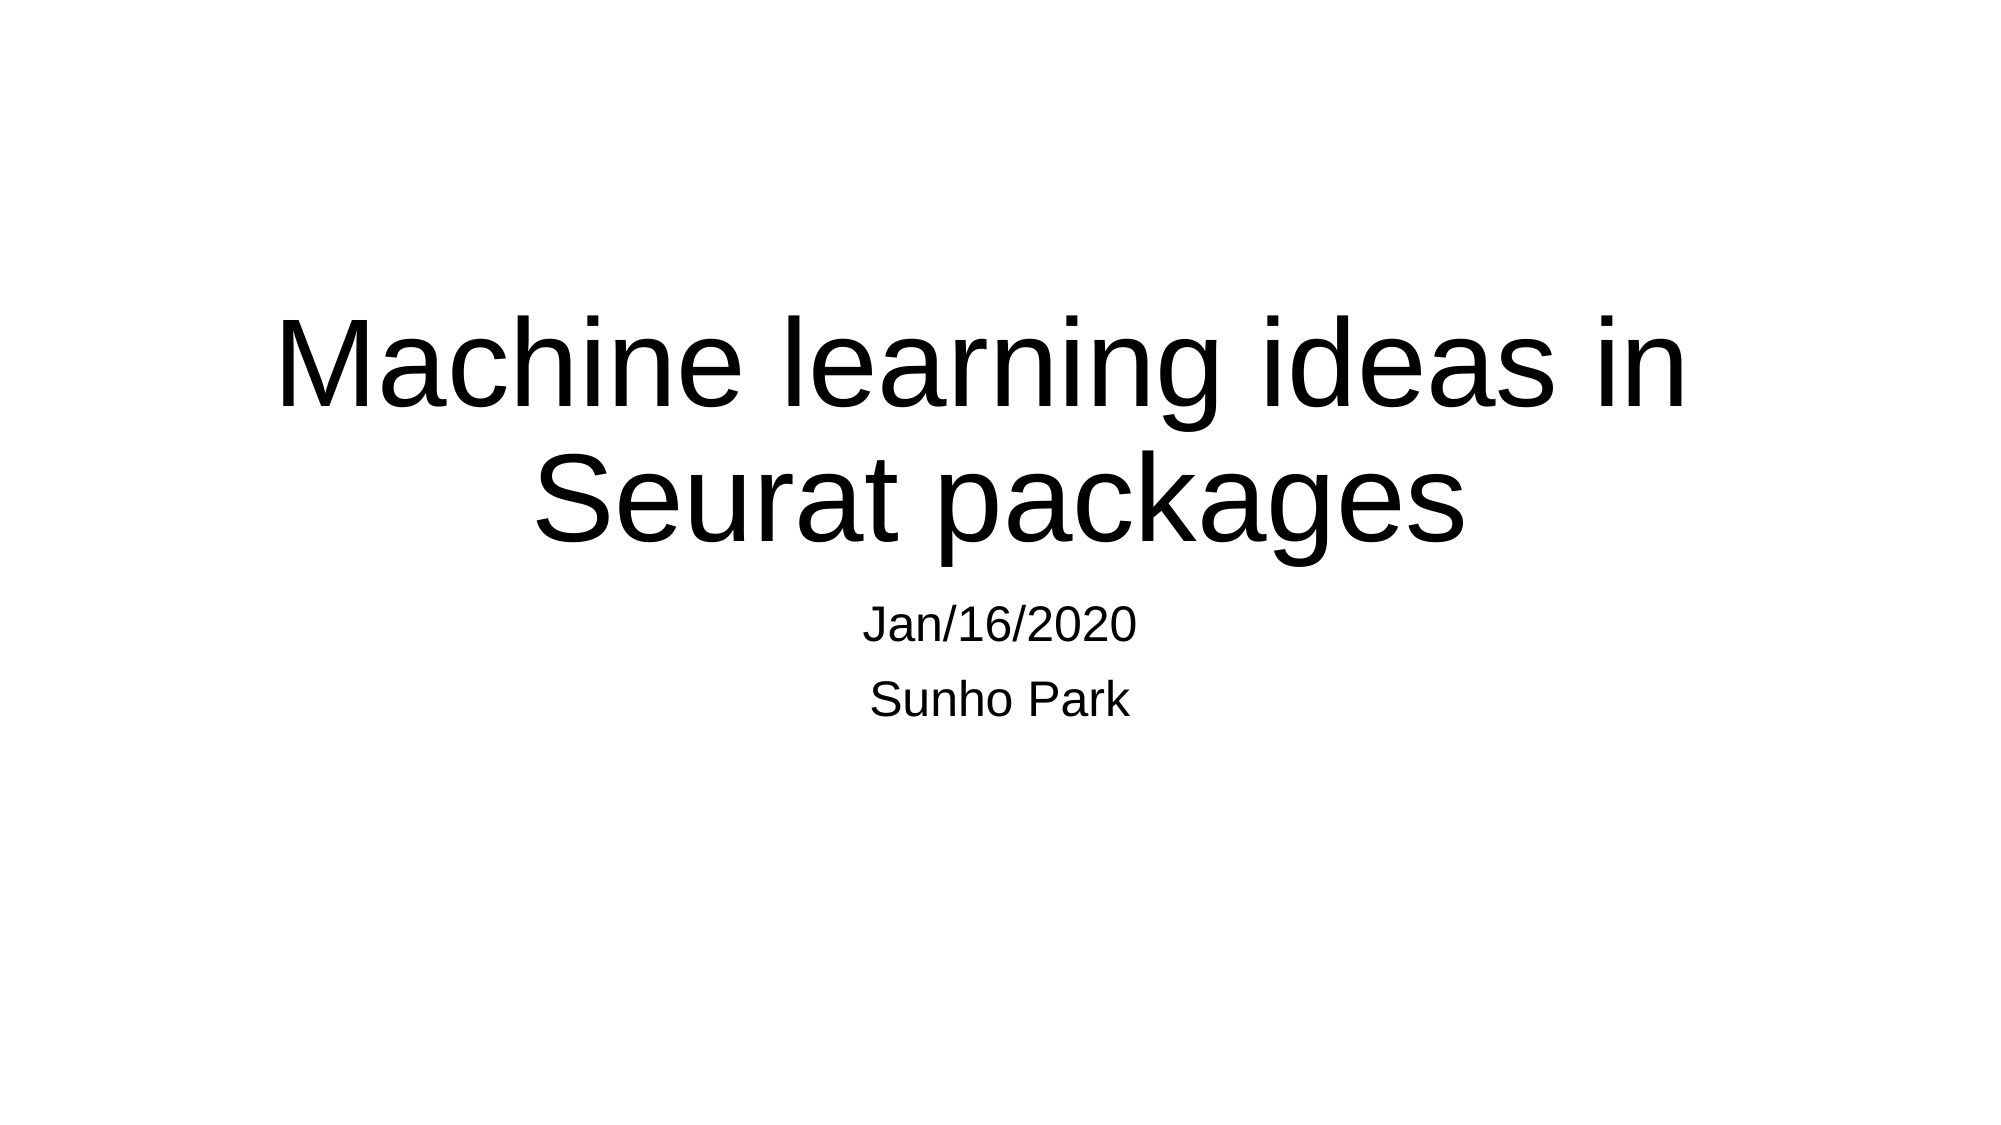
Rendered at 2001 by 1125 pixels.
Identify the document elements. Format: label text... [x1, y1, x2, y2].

subtitle Jan/16/2020 Sunho Park [249, 590, 1750, 863]
title Machine learning ideas in Seurat packages [249, 184, 1750, 576]
